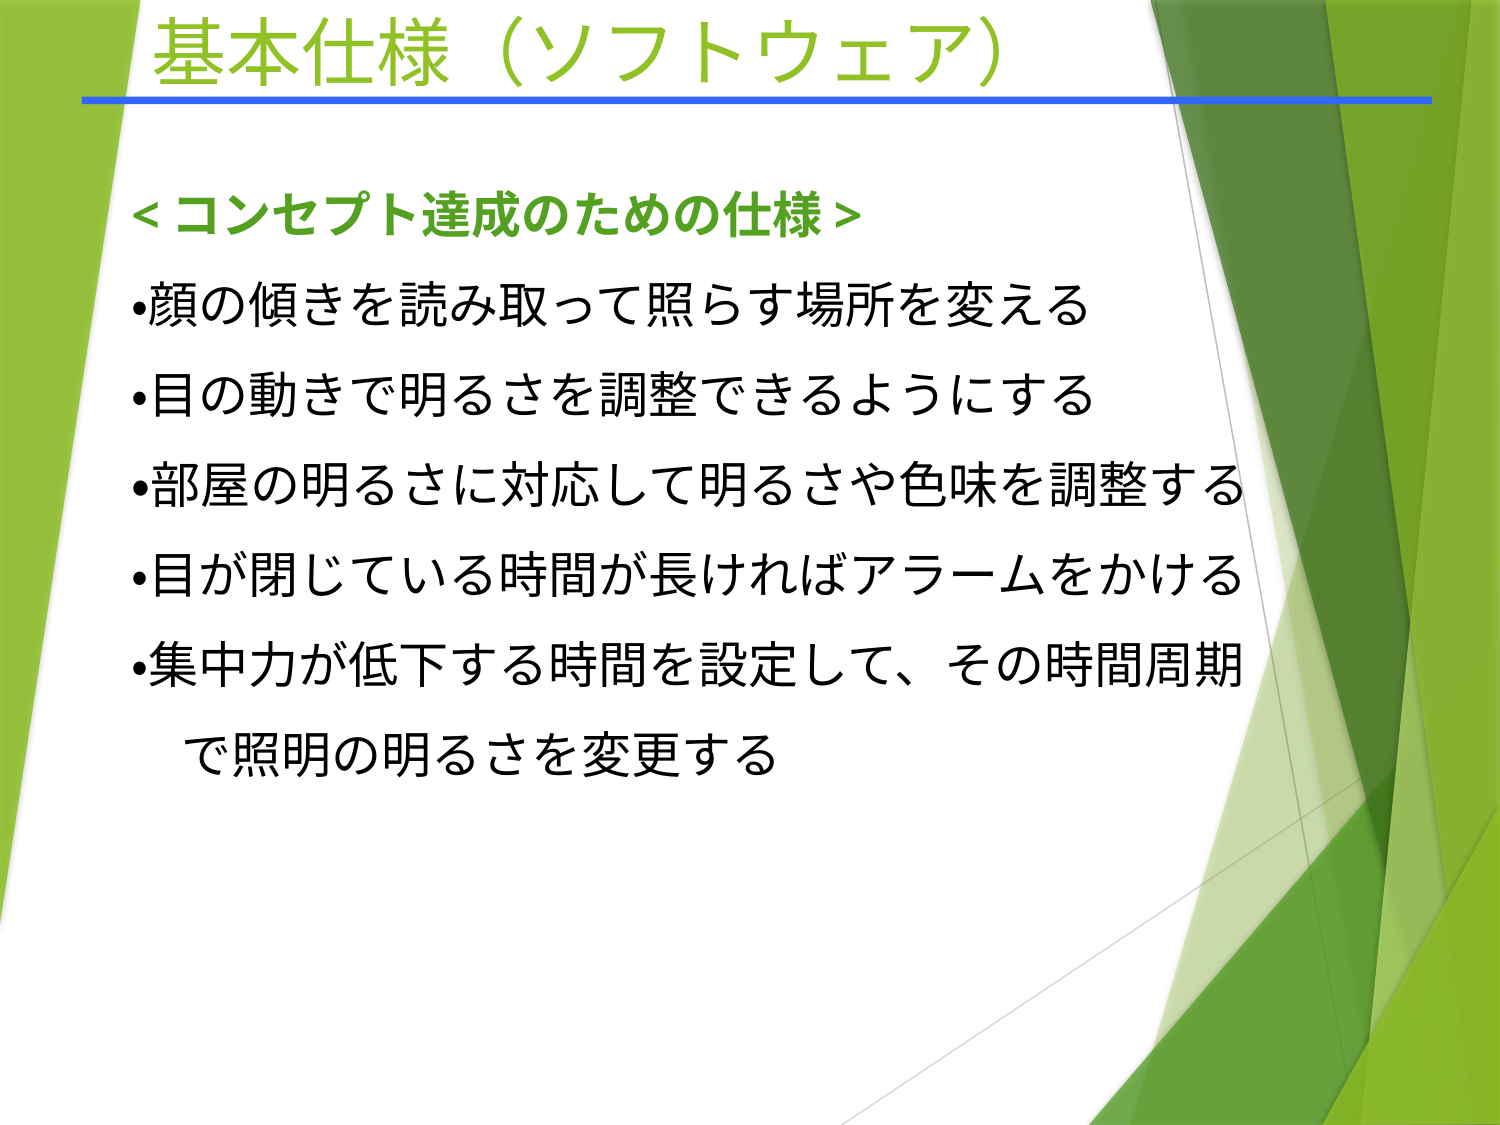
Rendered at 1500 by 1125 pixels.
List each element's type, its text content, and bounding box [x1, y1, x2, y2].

text_box <コンセプト達成のための仕様> ・顔の傾きを読み取って照らす場所を変える ・目の動きで明るさを調整できるようにする ・部屋の明るさに対応して明るさや色味を調整する ・目が閉じている時間が長ければアラームをかける ・集中力が低下する時間を設定して、その時間周期 で照明の明るさを変更する [116, 145, 1302, 791]
text_box [81, 96, 1432, 105]
title 基本仕様（ソフトウェア） [136, 6, 1128, 96]
